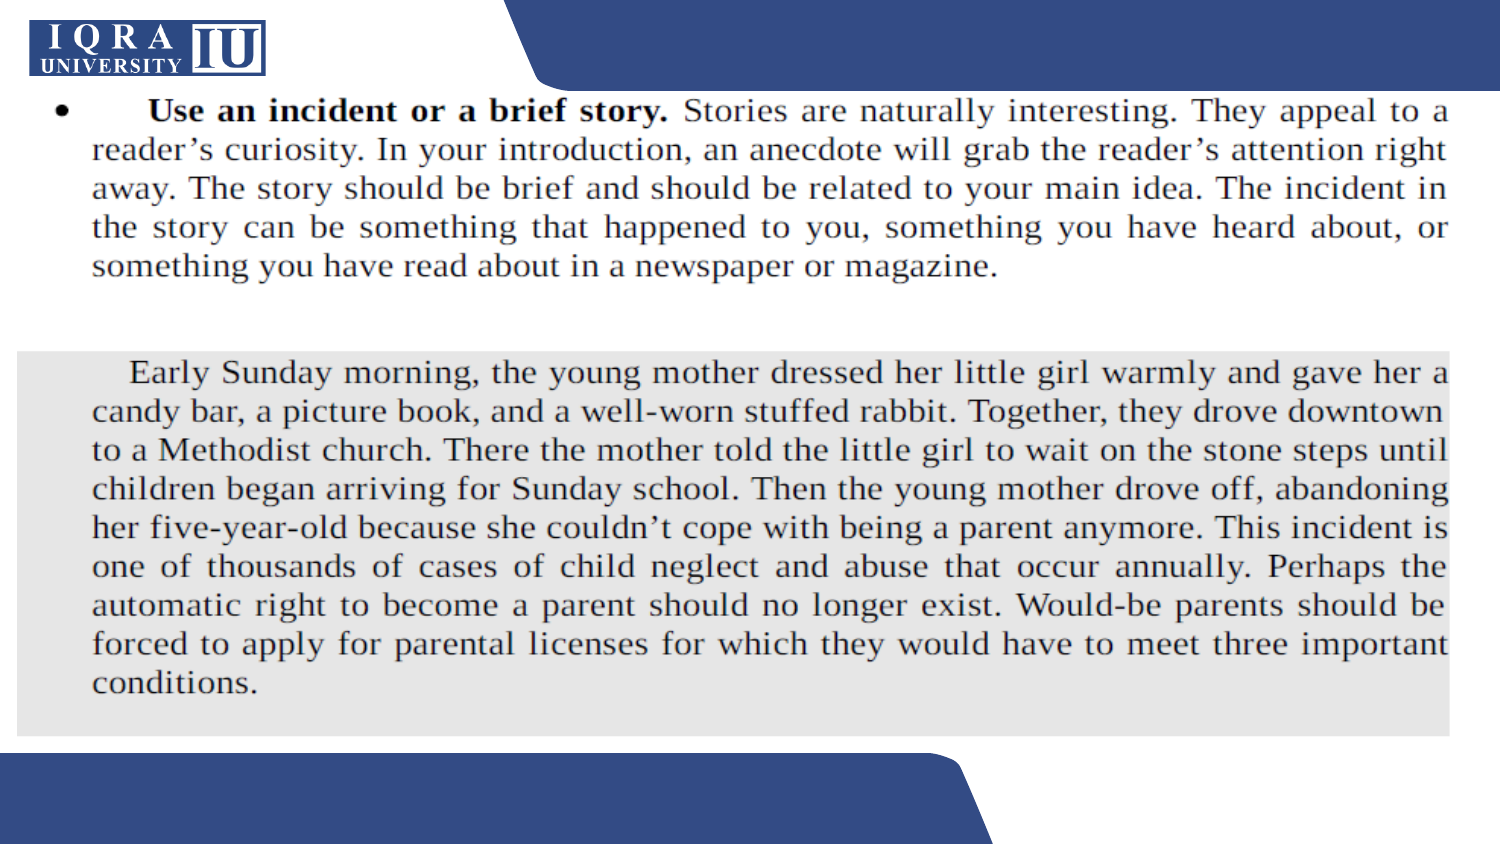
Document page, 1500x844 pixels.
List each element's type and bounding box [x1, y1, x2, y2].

picture [29, 20, 266, 76]
list [17, 90, 1459, 753]
